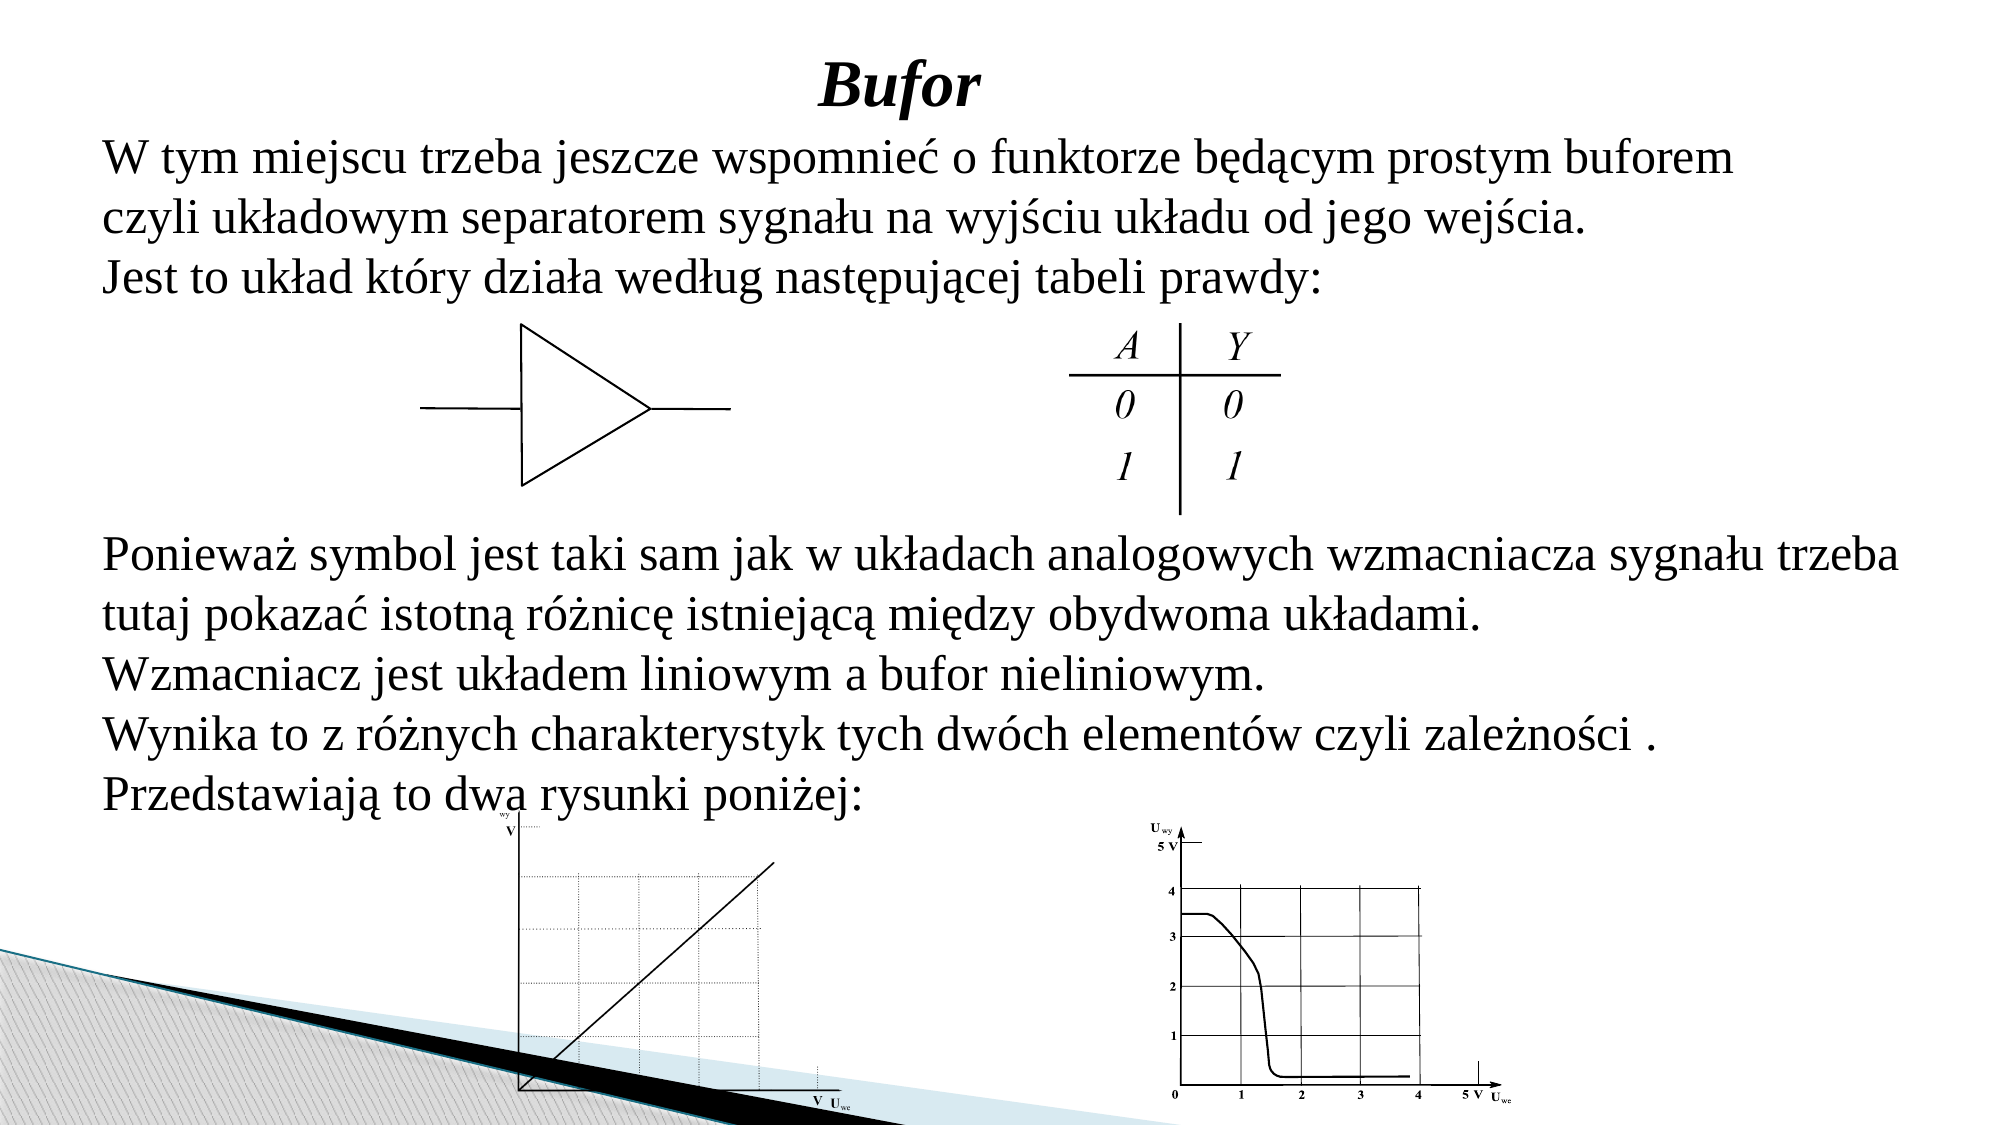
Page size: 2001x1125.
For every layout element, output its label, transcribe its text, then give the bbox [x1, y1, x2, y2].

picture [1069, 322, 1281, 517]
text_box Bufor [803, 32, 997, 128]
picture [488, 807, 850, 1125]
picture [419, 322, 737, 493]
picture [1150, 823, 1512, 1104]
text_box W tym miejscu trzeba jeszcze wspomnieć o funktorze będącym prostym buforem czyli układowym separatorem sygnału na wyjściu układu od jego wejścia. Jest to układ który działa według następującej tabeli prawdy: [88, 116, 1835, 312]
